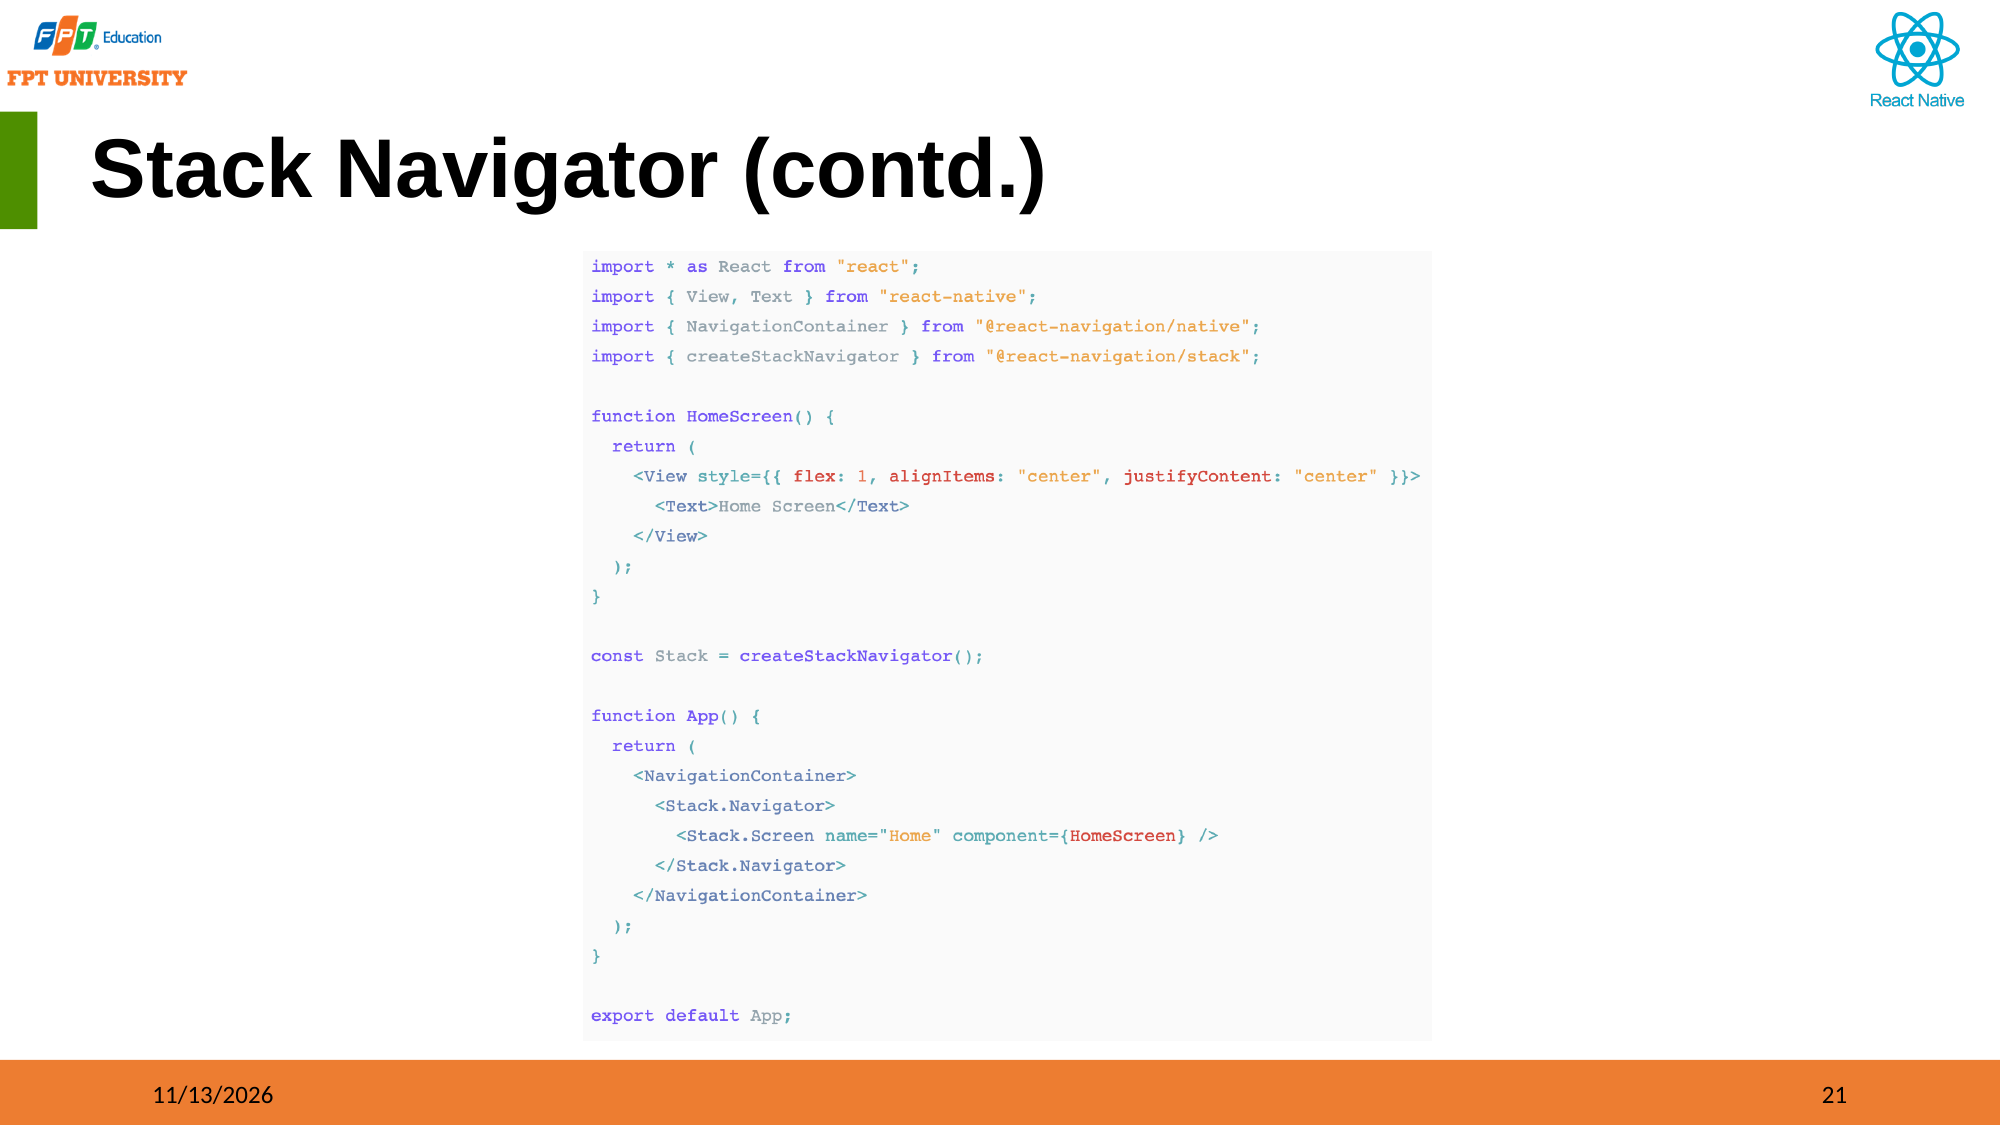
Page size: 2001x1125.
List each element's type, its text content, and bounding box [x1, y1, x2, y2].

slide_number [137, 1063, 588, 1124]
title Stack Navigator (contd.) [37, 111, 1978, 230]
slide_number 21 [1412, 1063, 1863, 1124]
picture [1839, 9, 1996, 112]
picture [0, 1, 194, 96]
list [583, 251, 1432, 1041]
